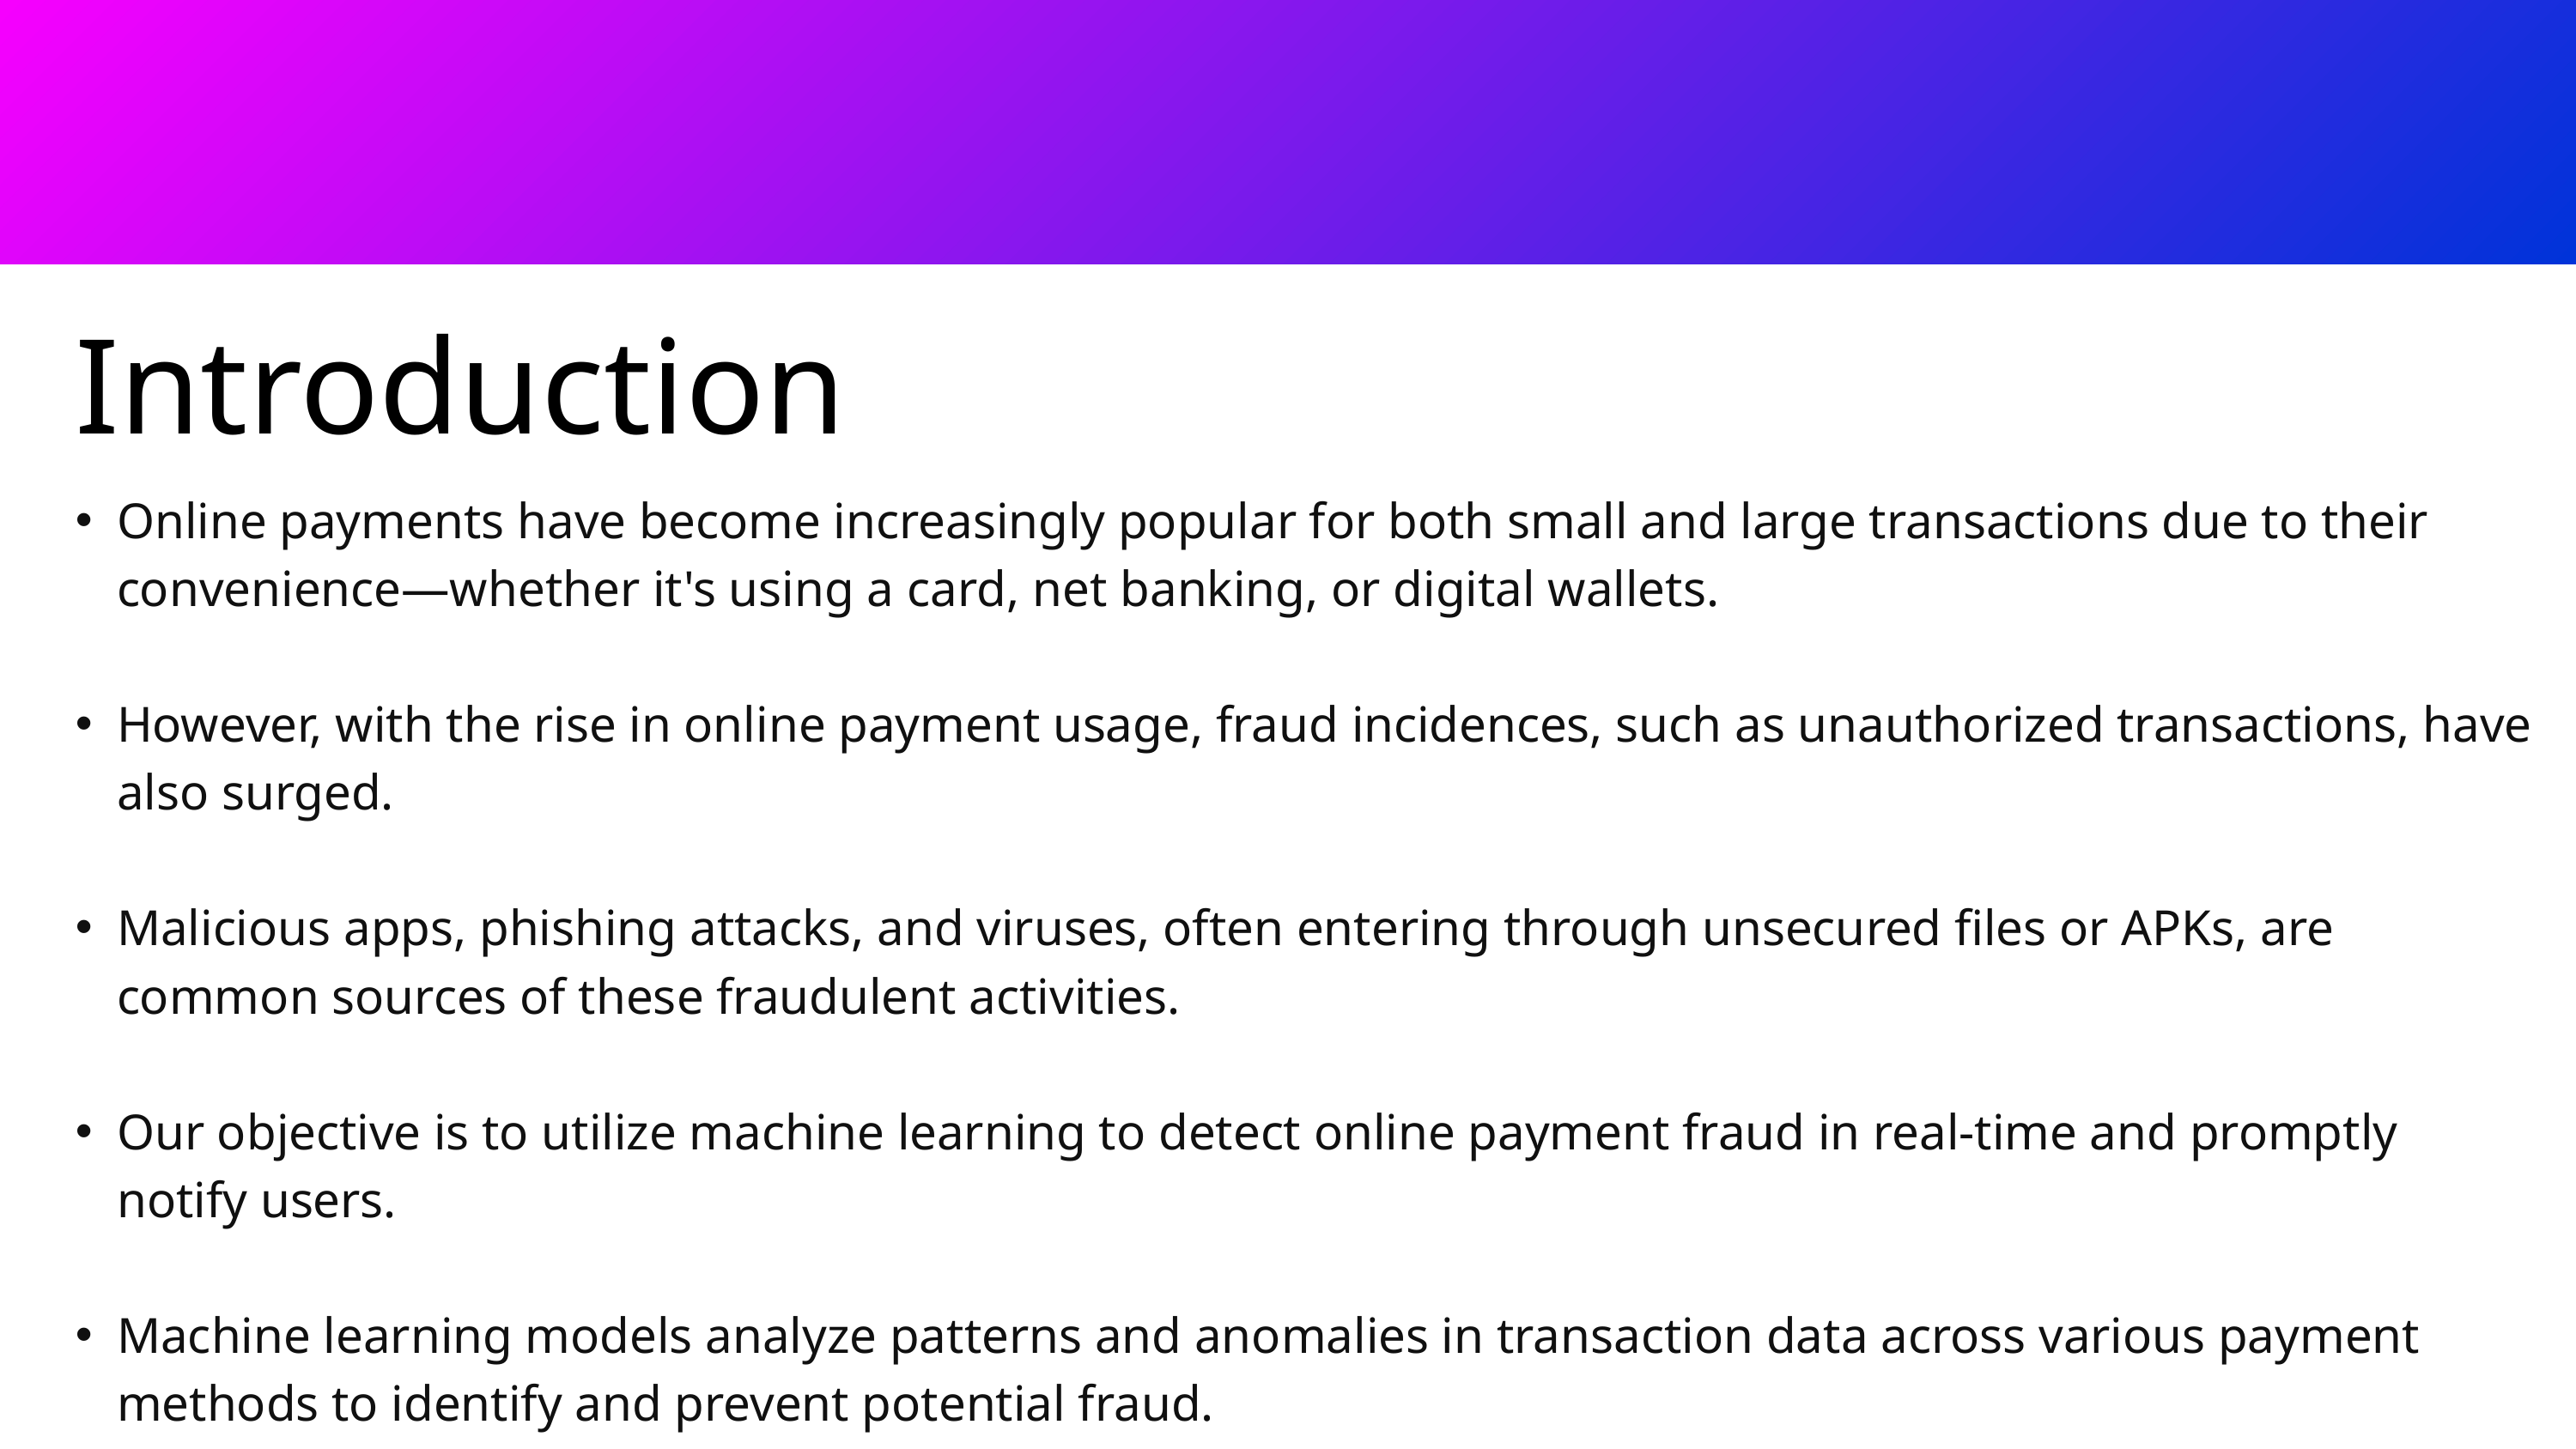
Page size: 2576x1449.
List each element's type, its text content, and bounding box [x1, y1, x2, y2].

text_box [0, 0, 2576, 264]
text_box Introduction [75, 276, 1259, 461]
text_box Online payments have become increasingly popular for both small and large transactions due to their convenience—whether it's using a card, net banking, or digital wallets. However, with the rise in online payment usage, fraud incidences, such as unauthorized transactions, have also surged. Malicious apps, phishing attacks, and viruses, often entering through unsecured files or APKs, are common sources of these fraudulent activities. Our objective is to utilize machine learning to detect online payment fraud in real-time and promptly notify users. Machine learning models analyze patterns and anomalies in transaction data across various payment methods to identify and prevent potential fraud. [33, 480, 2543, 1449]
